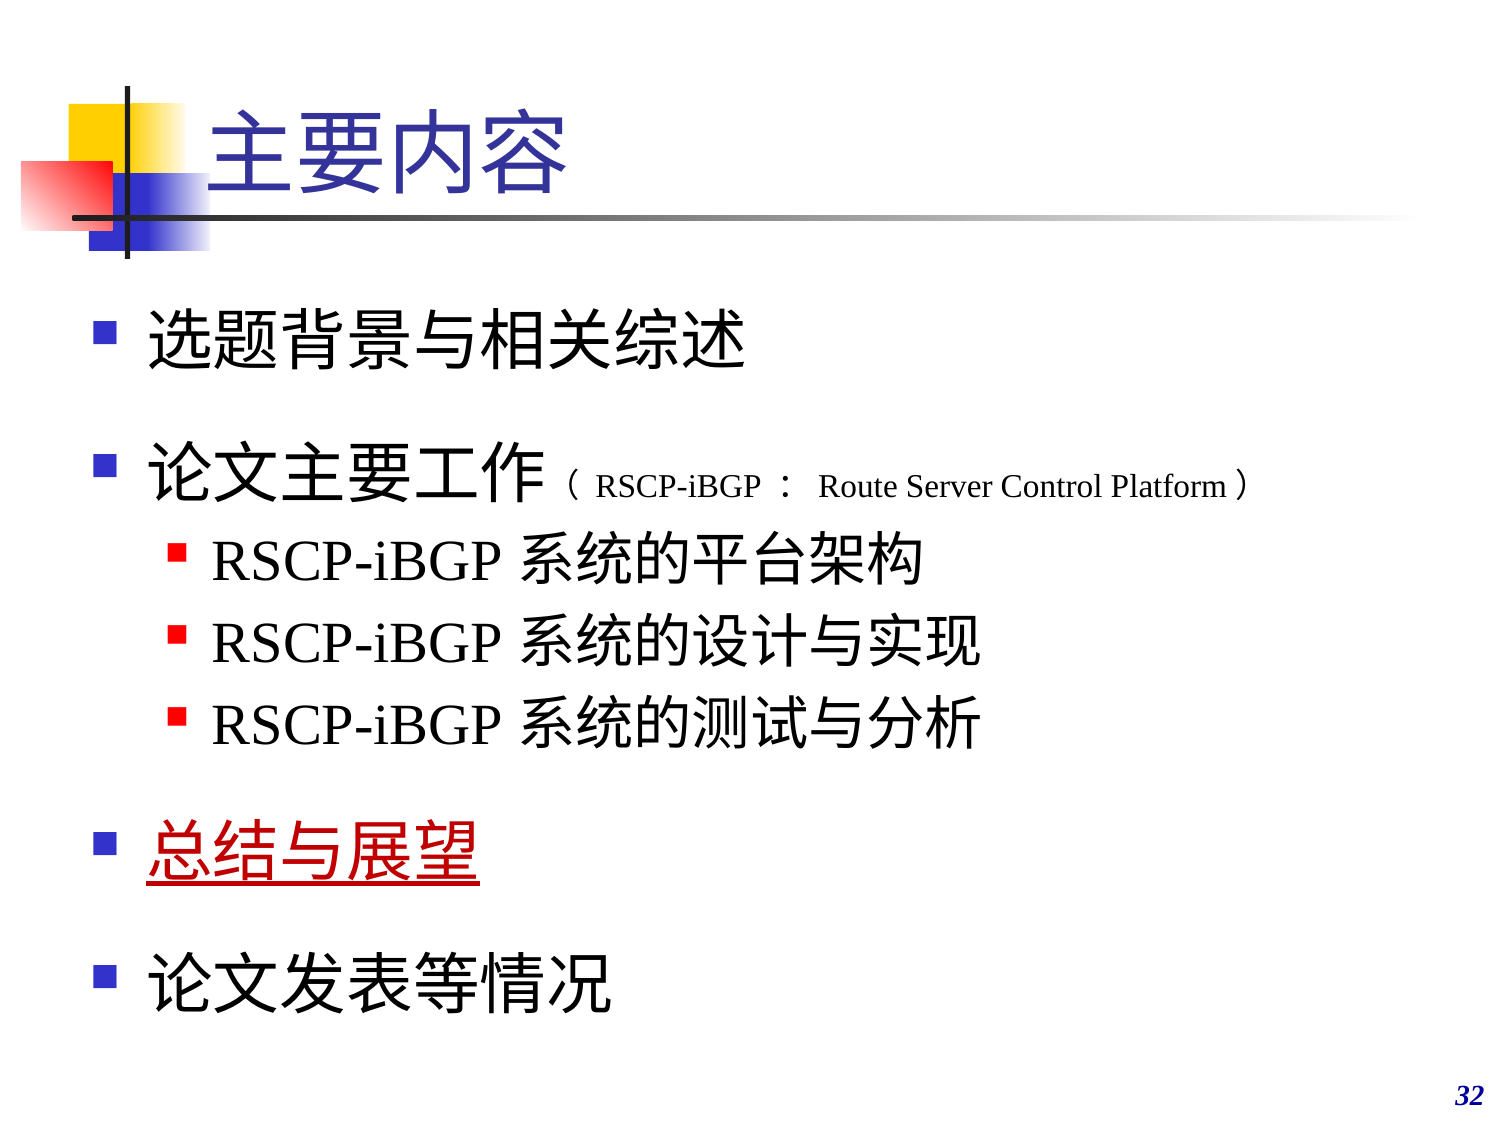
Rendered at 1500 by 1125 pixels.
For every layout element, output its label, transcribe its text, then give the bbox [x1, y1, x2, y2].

title 主要内容 [188, 24, 1468, 213]
list 选题背景与相关综述 论文主要工作（ RSCP-iBGP ：Route Server Control Platform） RSCP-iBGP系统的平台架构 RSCP-iBGP系统的设计与实现 RSCP-iBGP系统的测试与分析 总结与展望 论文发表等情况 [75, 249, 1425, 1119]
slide_number 32 [1187, 1043, 1500, 1119]
